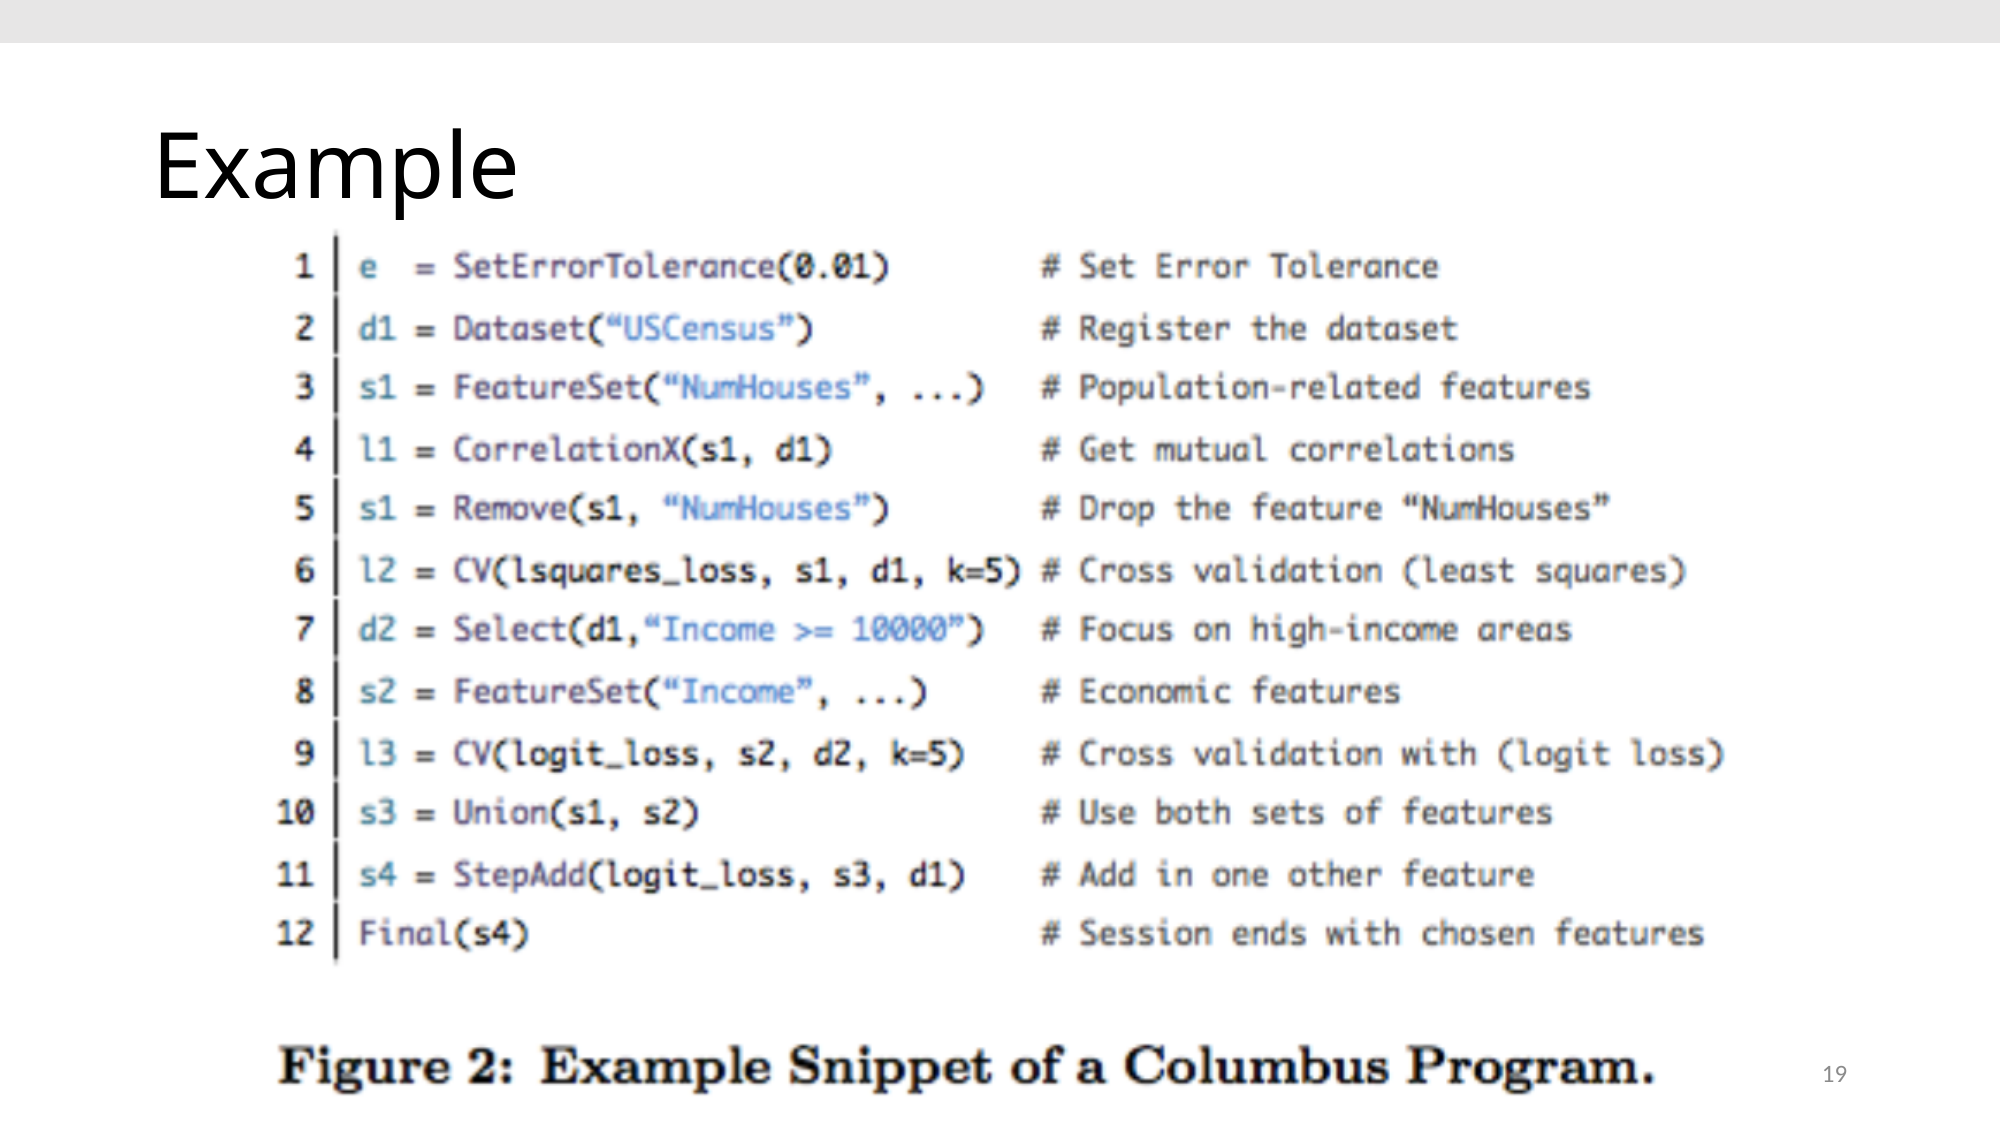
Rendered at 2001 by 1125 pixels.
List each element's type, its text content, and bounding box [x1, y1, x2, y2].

slide_number 19 [1737, 1042, 1863, 1103]
text_box [0, 0, 2000, 44]
picture [262, 220, 1737, 1103]
title Example [137, 59, 1863, 278]
